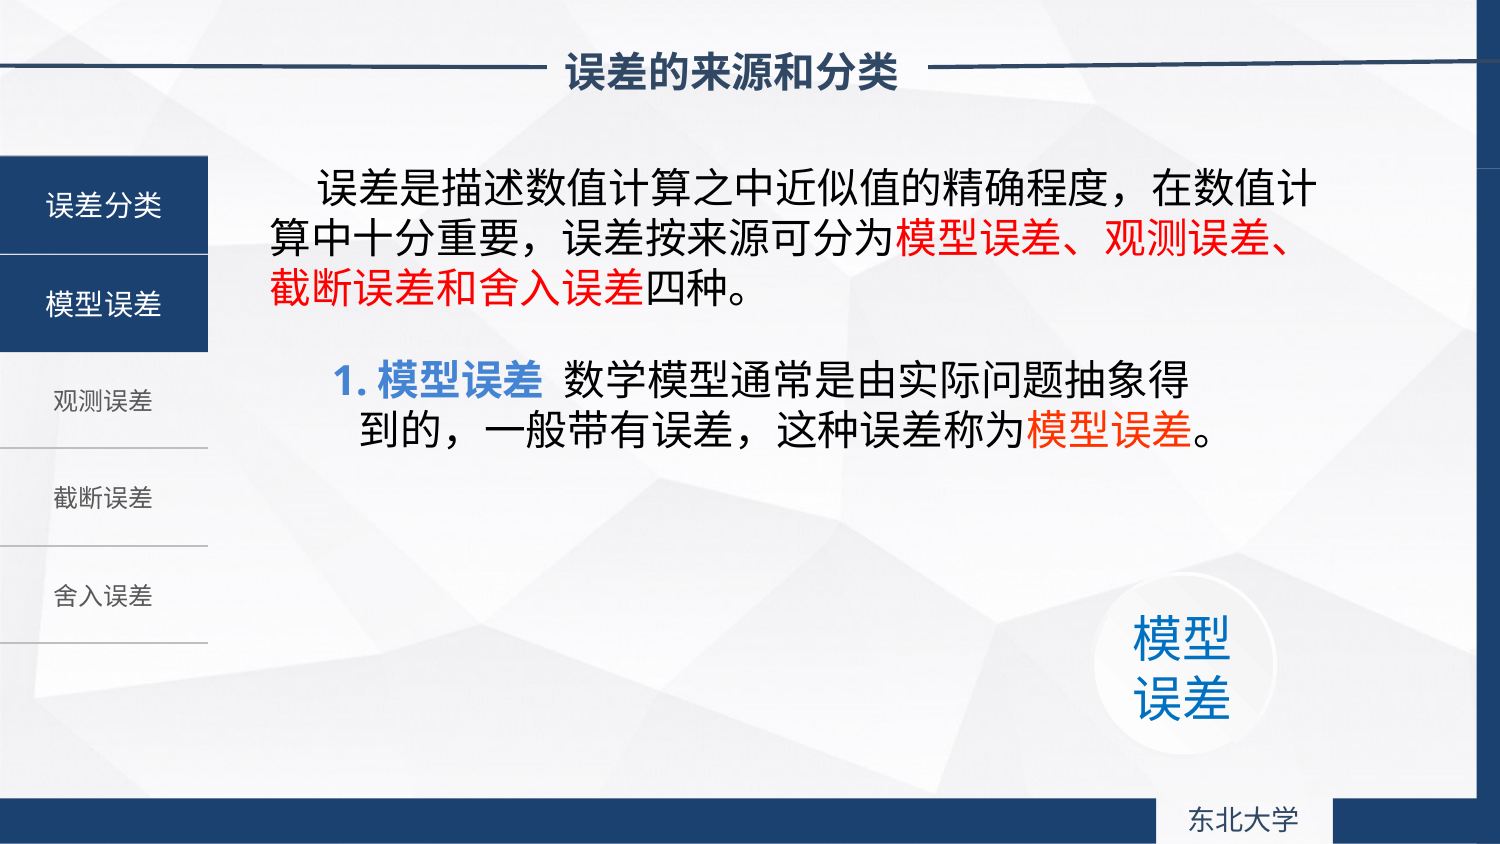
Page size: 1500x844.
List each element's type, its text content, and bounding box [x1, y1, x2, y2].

text_box 1.模型误差 数学模型通常是由实际问题抽象得 到的，一般带有误差，这种误差称为模型误差。 [306, 346, 1258, 462]
text_box [128, 153, 929, 203]
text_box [1089, 571, 1278, 760]
text_box 误差的来源和分类 [545, 38, 919, 103]
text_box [927, 60, 1500, 68]
picture [0, 0, 1476, 844]
text_box 误差是描述数值计算之中近似值的精确程度，在数值计算中十分重要，误差按来源可分为模型误差、观测误差、截断误差和舍入误差四种。 [254, 154, 1338, 320]
